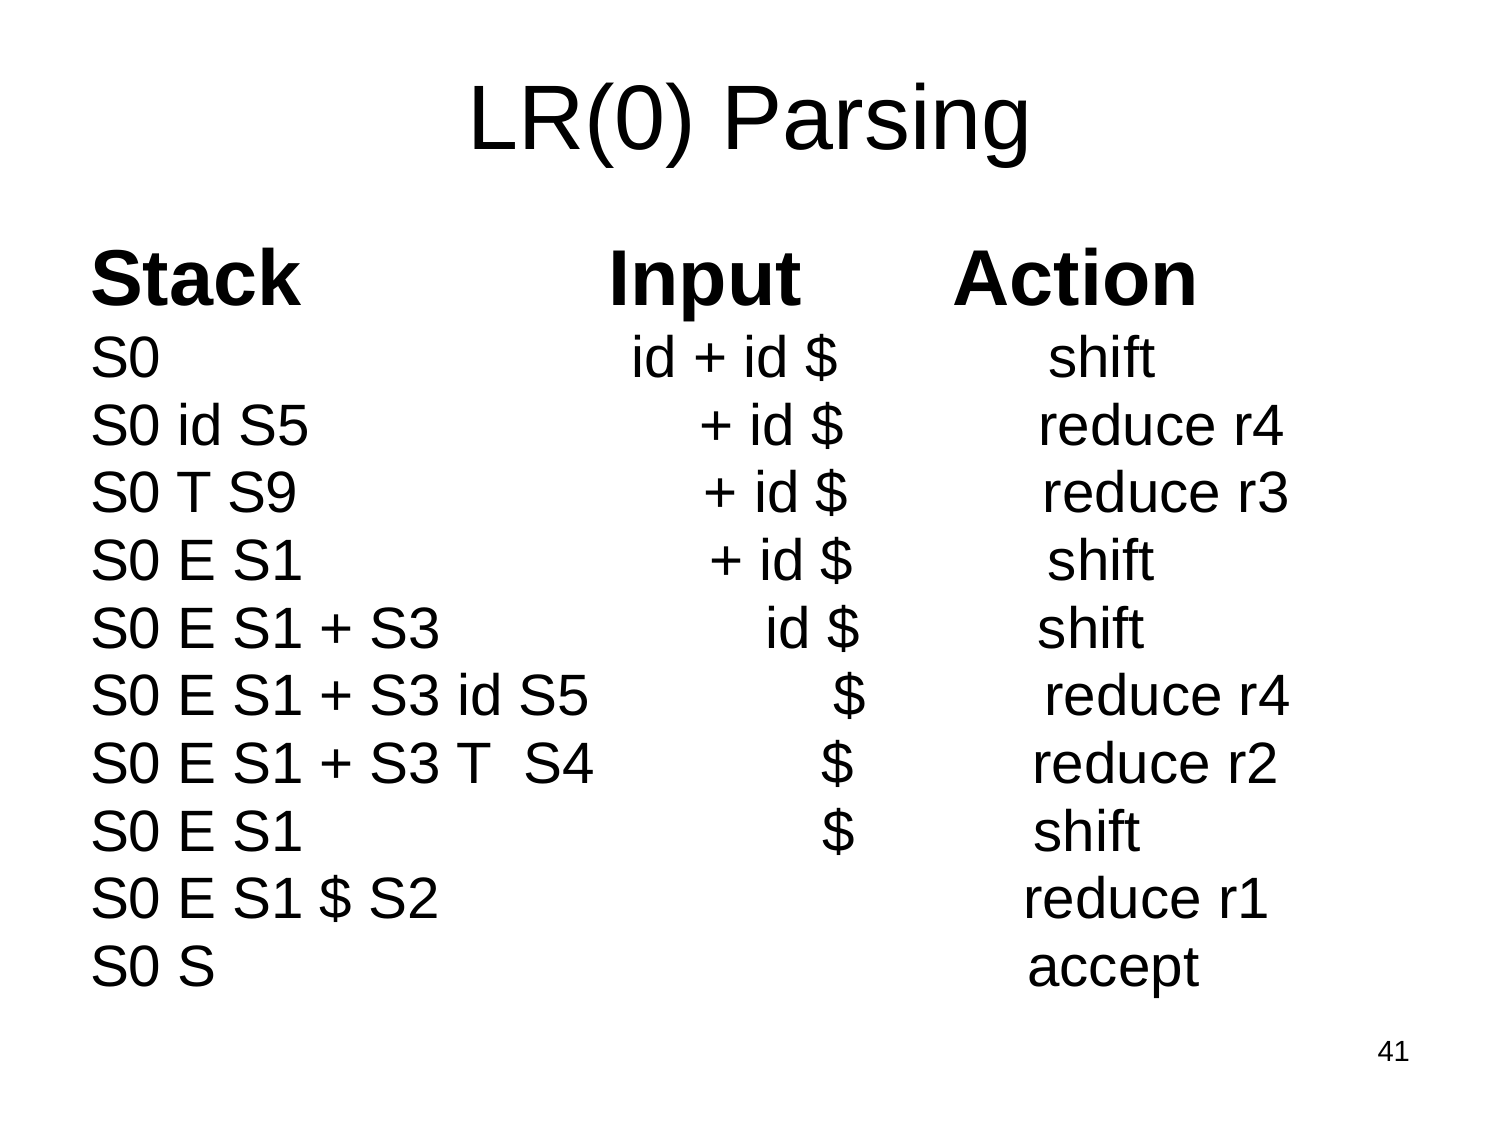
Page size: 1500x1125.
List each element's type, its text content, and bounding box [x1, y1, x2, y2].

list Stack Input Action S0 id + id $ shift S0 id S5 + id $ reduce r4 S0 T S9 + id $ reduce r3 S0 E S1 + id $ shift S0 E S1 + S3 id $ shift S0 E S1 + S3 id S5 $ reduce r4 S0 E S1 + S3 T S4 $ reduce r2 S0 E S1 $ shift S0 E S1 $ S2 reduce r1 S0 S accept [75, 237, 1425, 1038]
title LR(0) Parsing [75, 45, 1425, 175]
text_box [1074, 1024, 1425, 1100]
slide_number 41 [1074, 1024, 1426, 1103]
